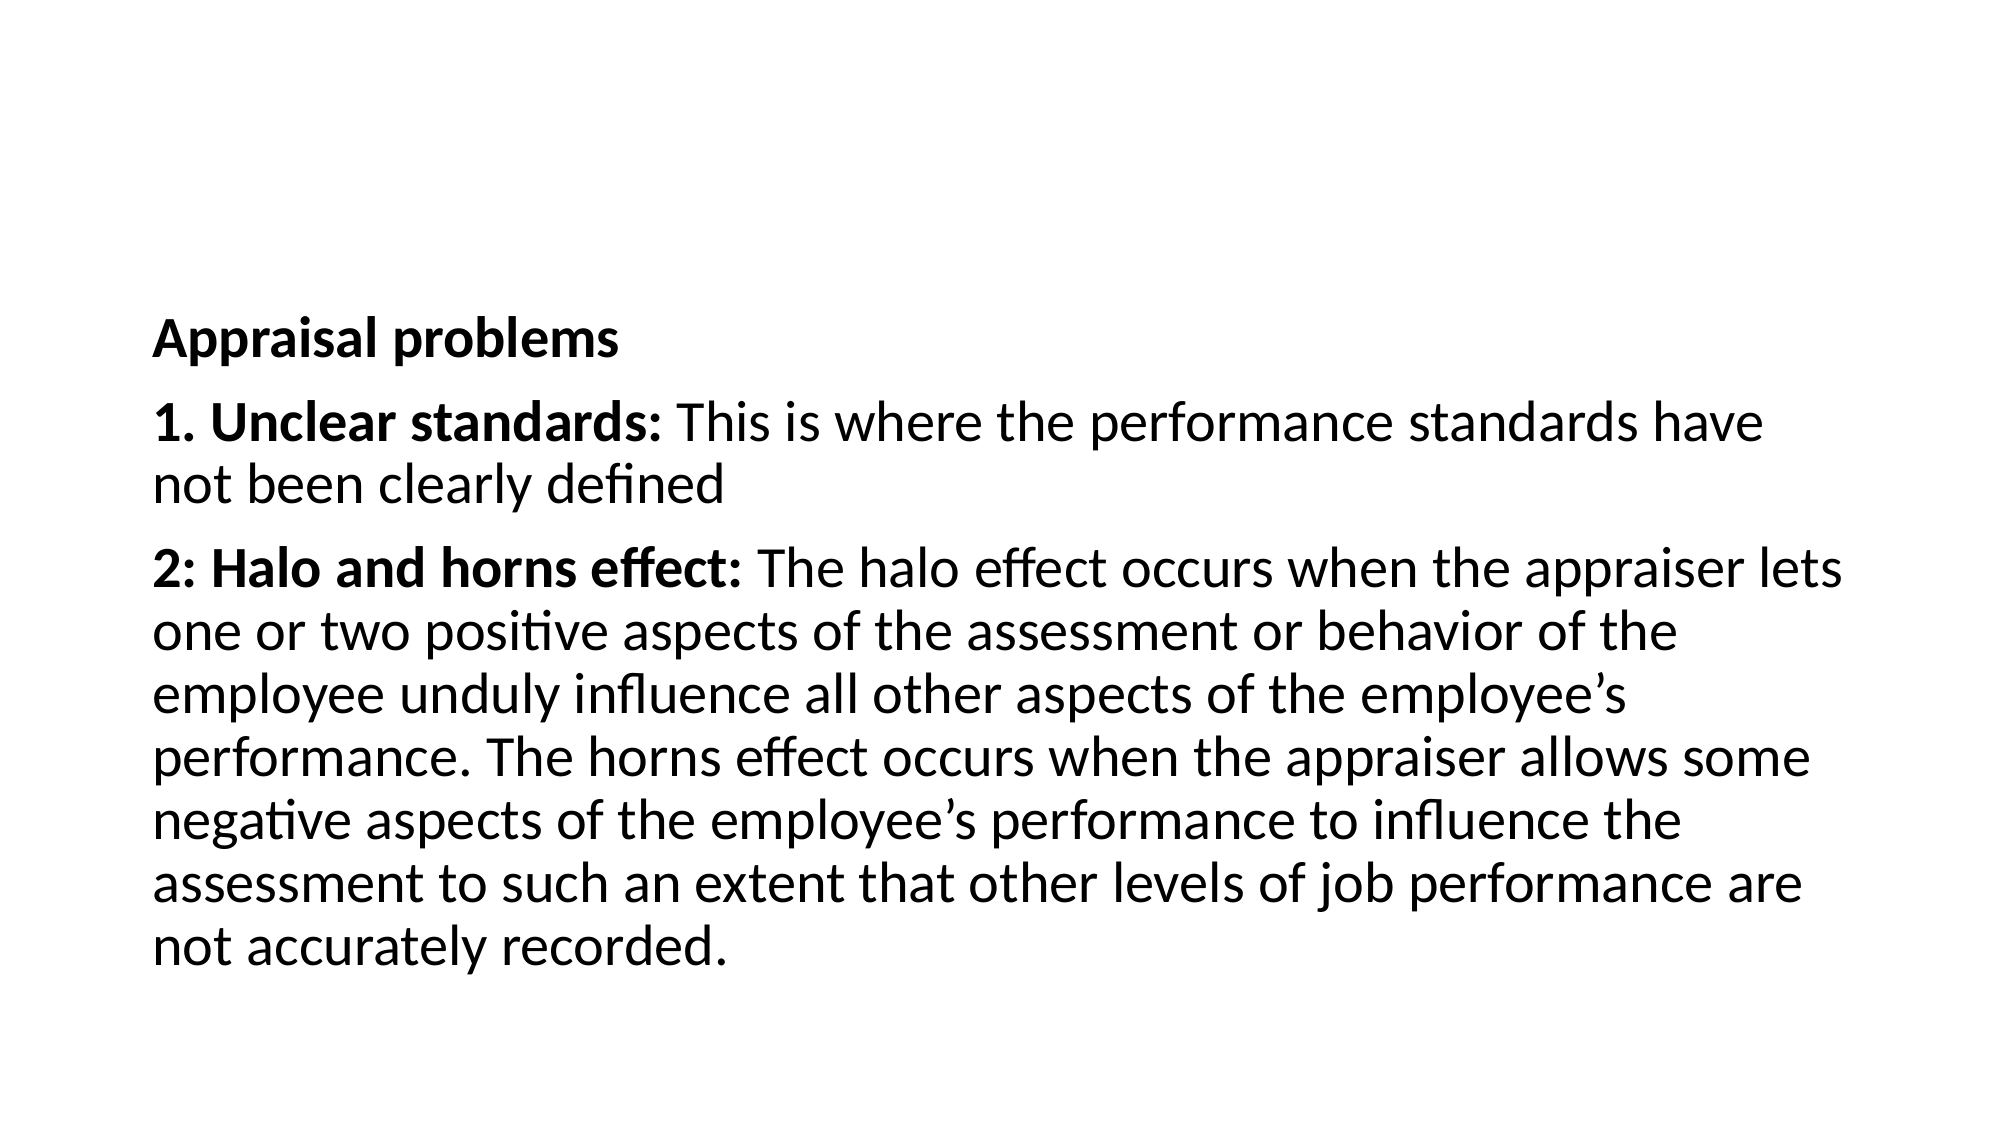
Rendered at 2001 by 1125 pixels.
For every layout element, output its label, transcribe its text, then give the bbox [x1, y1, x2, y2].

list Appraisal problems 1. Unclear standards: This is where the performance standards have not been clearly defined 2: Halo and horns effect: The halo effect occurs when the appraiser lets one or two positive aspects of the assessment or behavior of the employee unduly influence all other aspects of the employee’s performance. The horns effect occurs when the appraiser allows some negative aspects of the employee’s performance to influence the assessment to such an extent that other levels of job performance are not accurately recorded. [137, 299, 1863, 1014]
